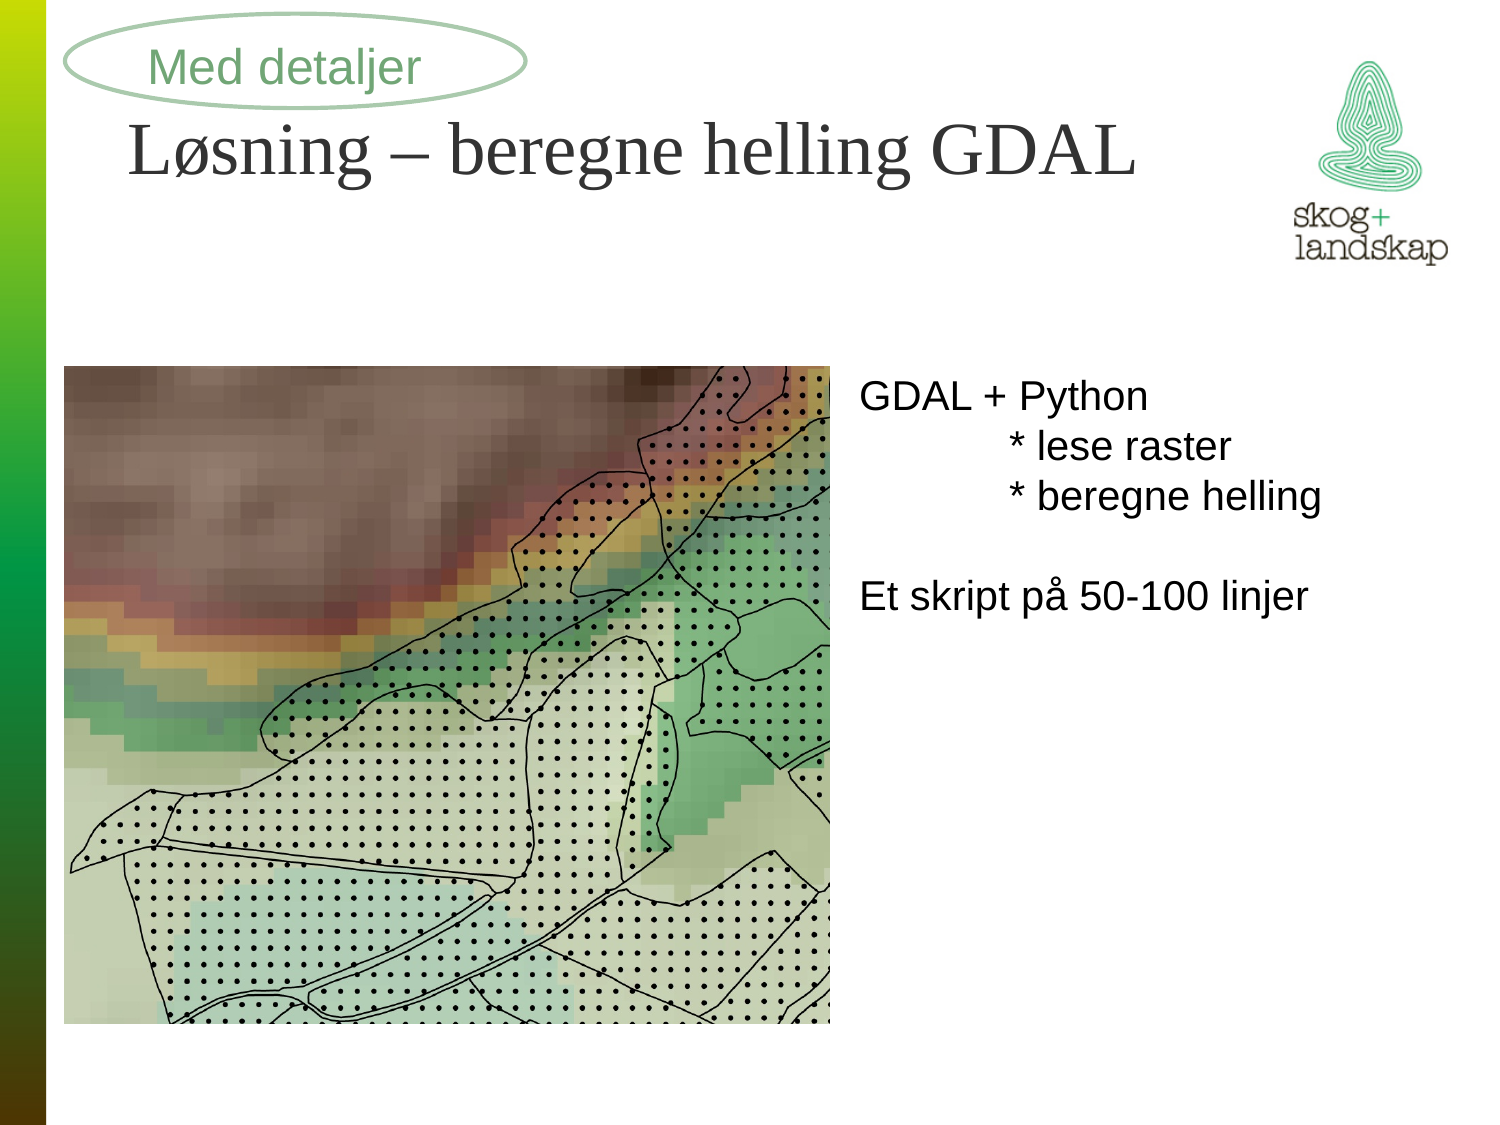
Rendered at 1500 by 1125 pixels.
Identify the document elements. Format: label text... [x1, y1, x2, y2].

text_box GDAL + Python * lese raster * beregne helling Et skript på 50-100 linjer [844, 361, 1483, 727]
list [64, 365, 830, 1025]
picture [0, 0, 1500, 1125]
text_box Med detaljer [62, 11, 528, 111]
title Løsning – beregne helling GDAL [112, 137, 1282, 288]
